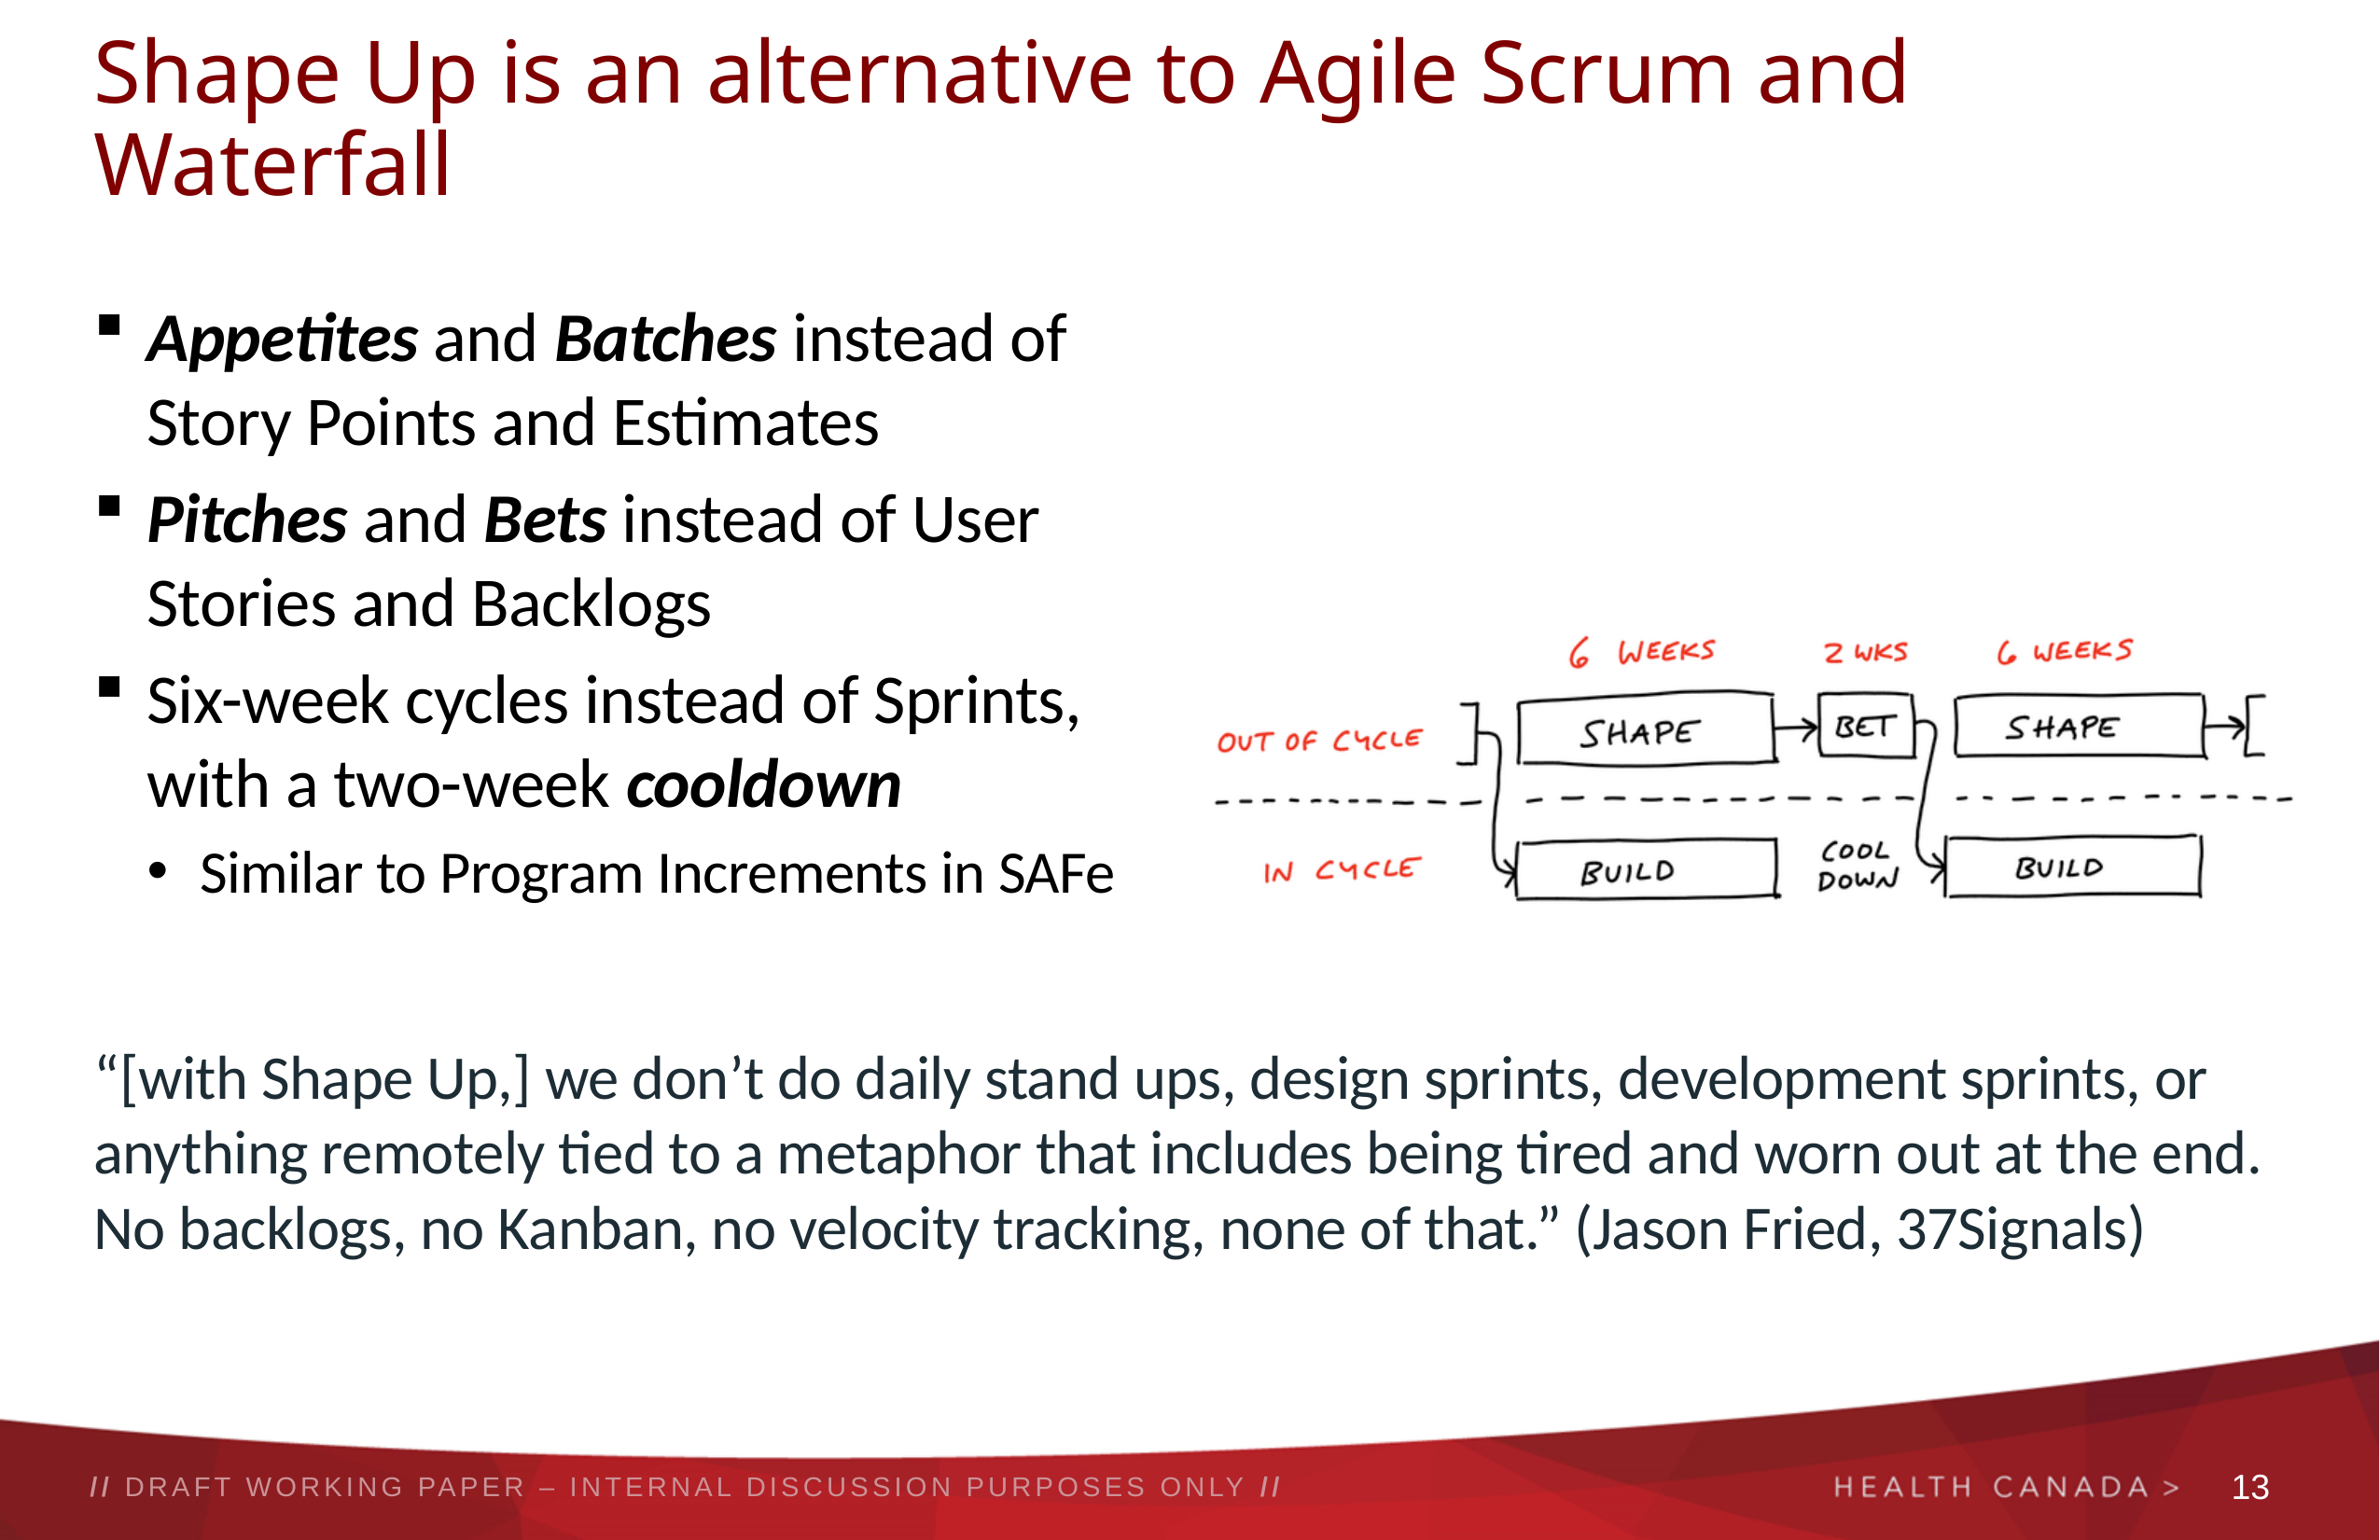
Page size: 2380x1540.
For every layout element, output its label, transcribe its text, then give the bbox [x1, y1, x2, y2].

picture [0, 0, 2380, 1540]
title Shape Up is an alternative to Agile Scrum and Waterfall [88, 21, 2292, 221]
list Appetites and Batches instead of Story Points and Estimates Pitches and Bets instead of User Stories and Backlogs Six-week cycles instead of Sprints, with a two-week cooldown Similar to Program Increments in SAFe [88, 286, 1168, 913]
text_box “[with Shape Up,] we don’t do daily stand ups, design sprints, development sprints, or anything remotely tied to a metaphor that includes being tired and worn out at the end. No backlogs, no Kanban, no velocity tracking, none of that.” (Jason Fried, 37Signals) [88, 1032, 2291, 1397]
